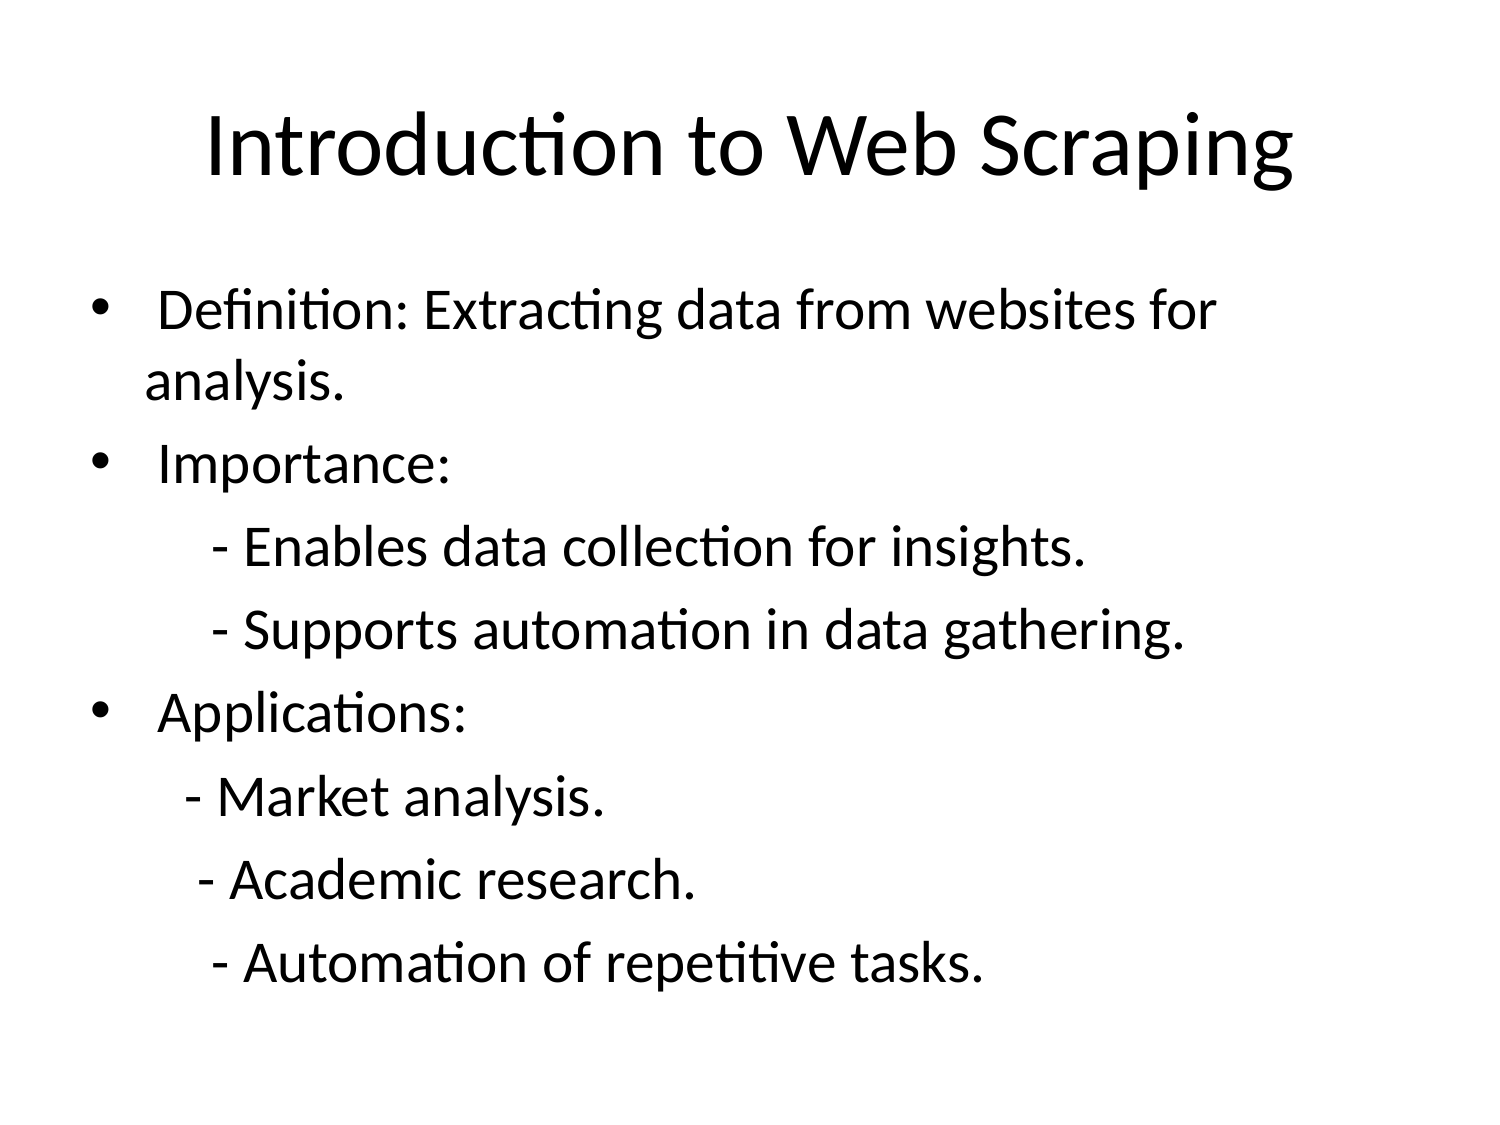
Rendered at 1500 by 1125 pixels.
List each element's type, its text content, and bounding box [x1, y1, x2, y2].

title Introduction to Web Scraping [75, 45, 1425, 233]
list Definition: Extracting data from websites for analysis. Importance: - Enables data collection for insights. - Supports automation in data gathering. Applications: - Market analysis. - Academic research. - Automation of repetitive tasks. [75, 262, 1425, 1005]
